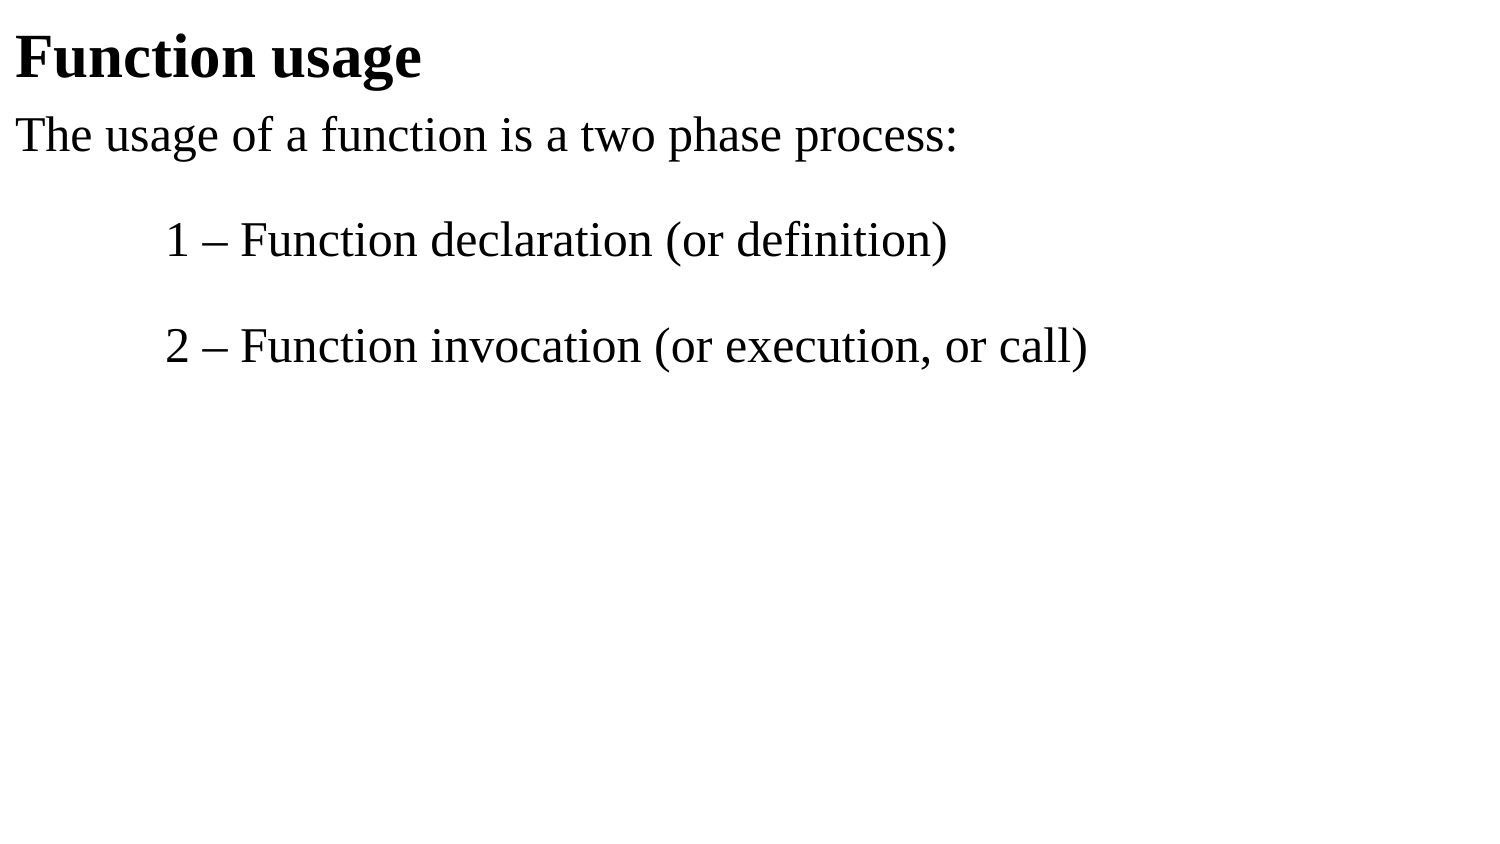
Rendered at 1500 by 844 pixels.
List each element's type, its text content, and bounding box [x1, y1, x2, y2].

list The usage of a function is a two phase process: 1 – Function declaration (or definition) 2 – Function invocation (or execution, or call) [0, 94, 1500, 844]
title Function usage [0, 0, 1500, 94]
